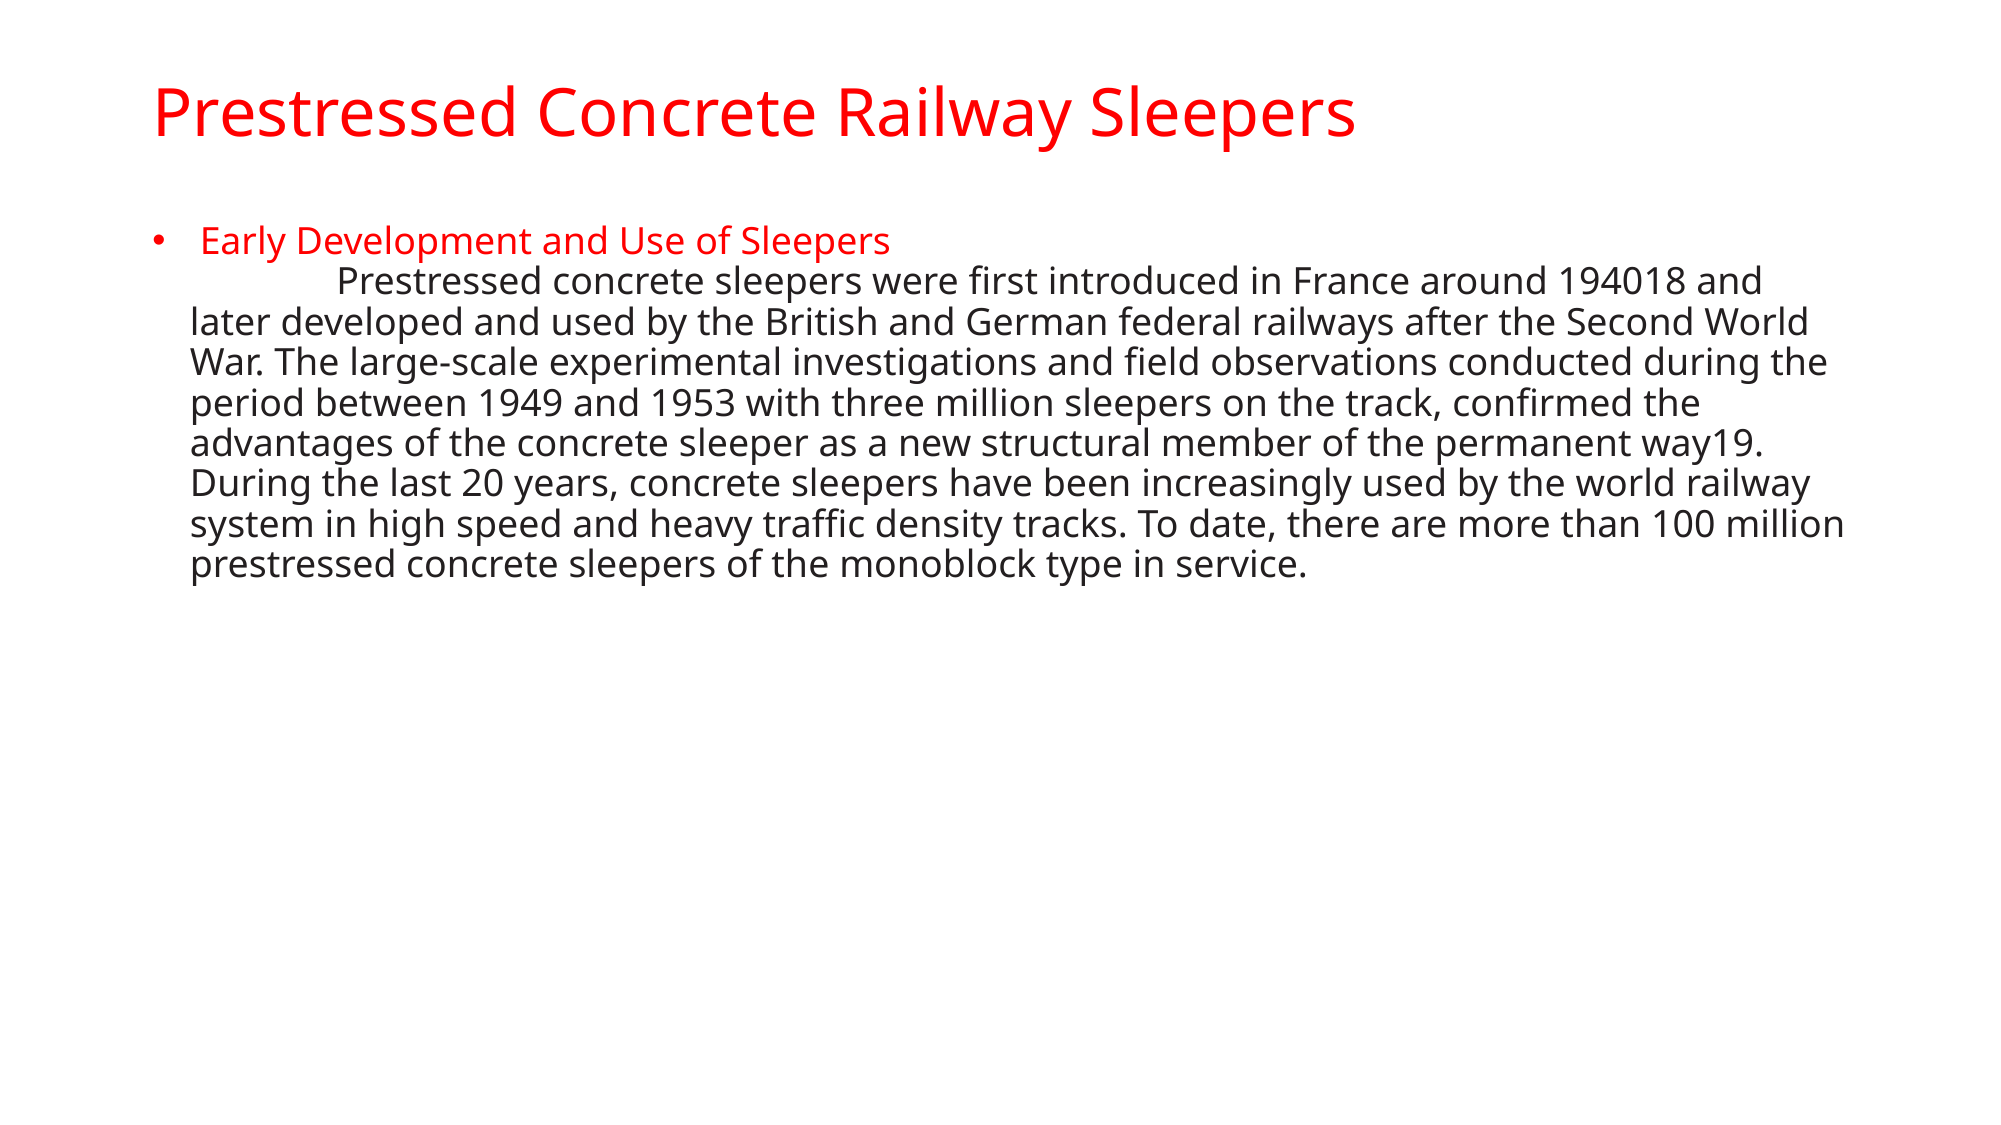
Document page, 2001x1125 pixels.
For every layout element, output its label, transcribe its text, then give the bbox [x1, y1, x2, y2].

title Prestressed Concrete Railway Sleepers [137, 59, 1863, 214]
list Early Development and Use of Sleepers Prestressed concrete sleepers were first introduced in France around 194018 and later developed and used by the British and German federal railways after the Second World War. The large-scale experimental investigations and field observations conducted during the period between 1949 and 1953 with three million sleepers on the track, confirmed the advantages of the concrete sleeper as a new structural member of the permanent way19. During the last 20 years, concrete sleepers have been increasingly used by the world railway system in high speed and heavy traffic density tracks. To date, there are more than 100 million prestressed concrete sleepers of the monoblock type in service. [137, 214, 1863, 1014]
